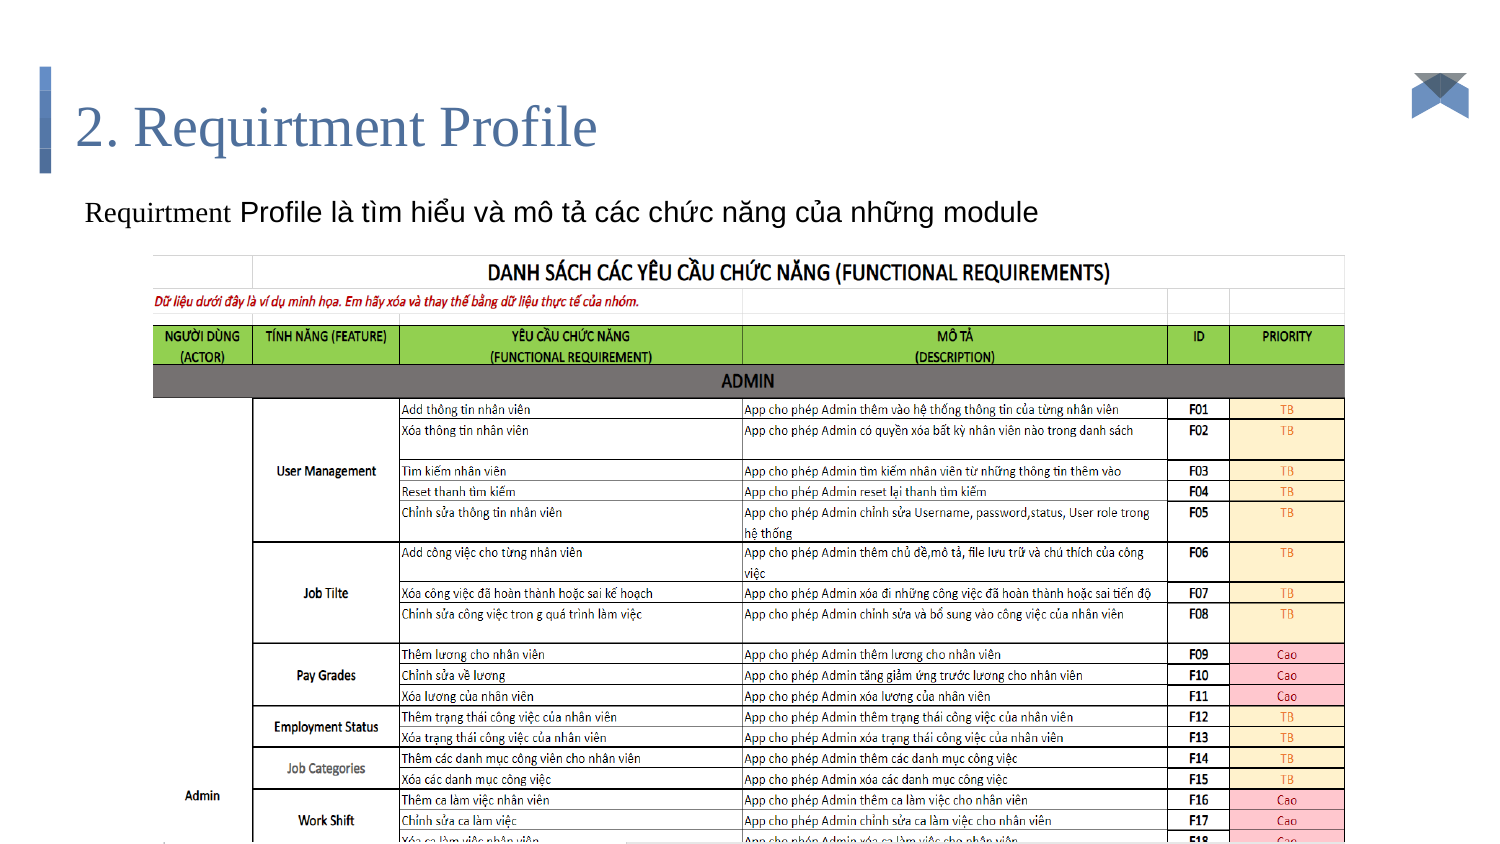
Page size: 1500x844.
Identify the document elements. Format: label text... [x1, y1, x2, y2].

picture [153, 255, 1345, 844]
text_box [1417, 67, 1464, 125]
text_box Requirtment Profile là tìm hiểu và mô tả các chức năng của những module [69, 185, 1414, 236]
title 2. Requirtment Profile [60, 72, 1449, 167]
